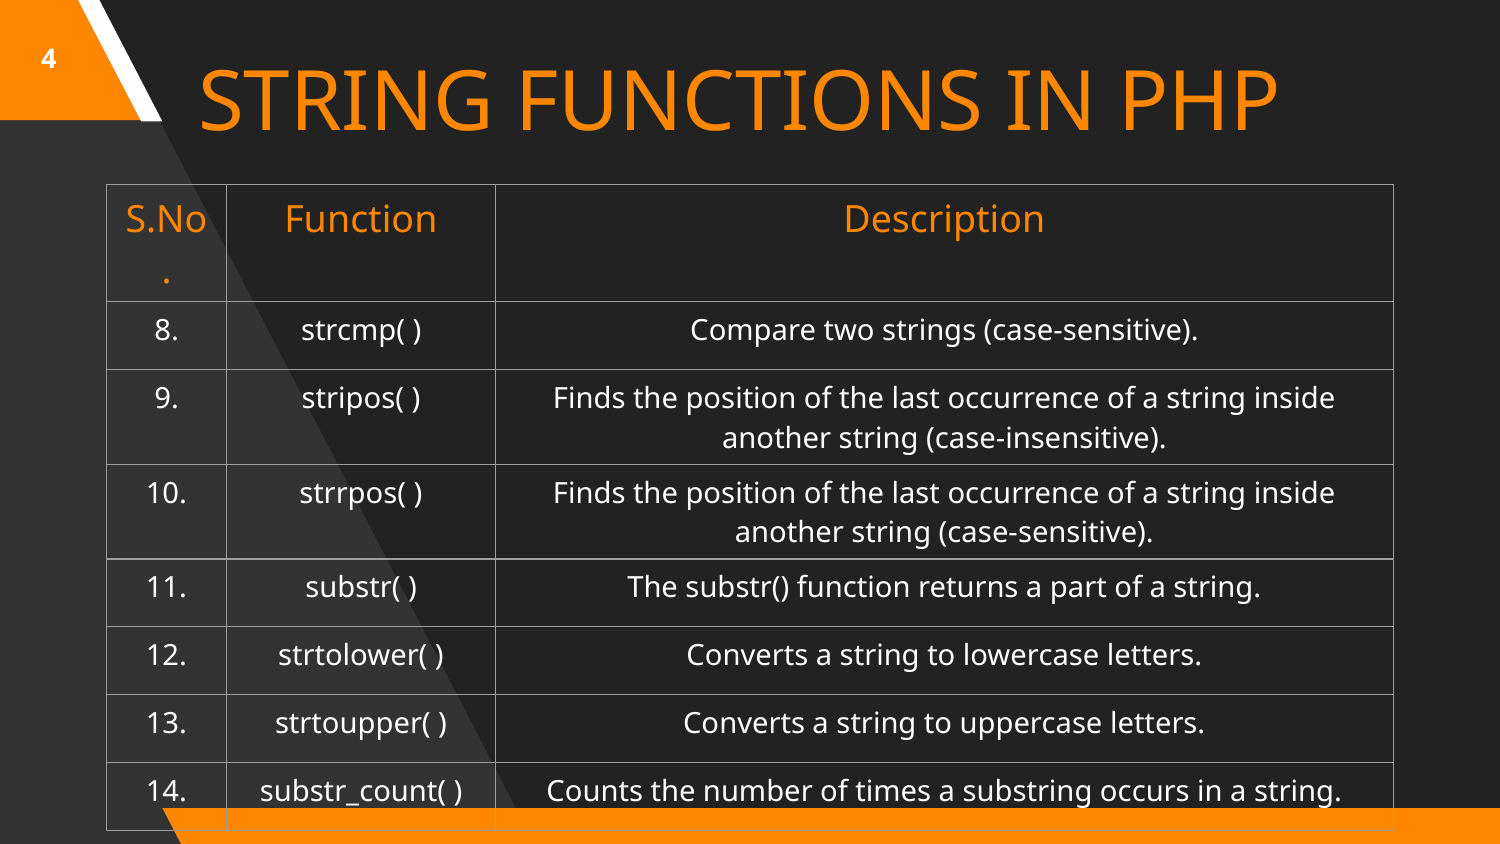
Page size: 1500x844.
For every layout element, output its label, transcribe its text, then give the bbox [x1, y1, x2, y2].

table_cell stripos( ) [227, 370, 495, 464]
table_cell 14. [107, 763, 226, 830]
table_header Function [227, 185, 495, 301]
table_header S.No. [107, 185, 226, 301]
table_cell Converts a string to uppercase letters. [496, 695, 1393, 762]
table_cell strtoupper( ) [227, 695, 495, 762]
table_cell substr( ) [227, 560, 495, 626]
table_cell strcmp( ) [227, 302, 495, 369]
table_cell Converts a string to lowercase letters. [496, 627, 1393, 694]
text_box STRING FUNCTIONS IN PHP [183, 39, 1317, 155]
table_cell strtolower( ) [227, 627, 495, 694]
table_cell Counts the number of times a substring occurs in a string. [496, 763, 1393, 830]
table_header Description [496, 185, 1393, 301]
table_cell 10. [107, 465, 226, 558]
table_cell Compare two strings (case-sensitive). [496, 302, 1393, 369]
table_cell Finds the position of the last occurrence of a string inside another string (case-insensitive). [496, 370, 1393, 464]
table_cell strrpos( ) [227, 465, 495, 558]
table_cell 13. [107, 695, 226, 762]
table_cell substr_count( ) [227, 763, 495, 830]
table_cell 12. [107, 627, 226, 694]
table_cell The substr() function returns a part of a string. [496, 560, 1393, 626]
table_cell 11. [107, 560, 226, 626]
slide_number 4 [0, 0, 98, 121]
table_cell 9. [107, 370, 226, 464]
table_cell 8. [107, 302, 226, 369]
table_cell Finds the position of the last occurrence of a string inside another string (case-sensitive). [496, 465, 1393, 558]
